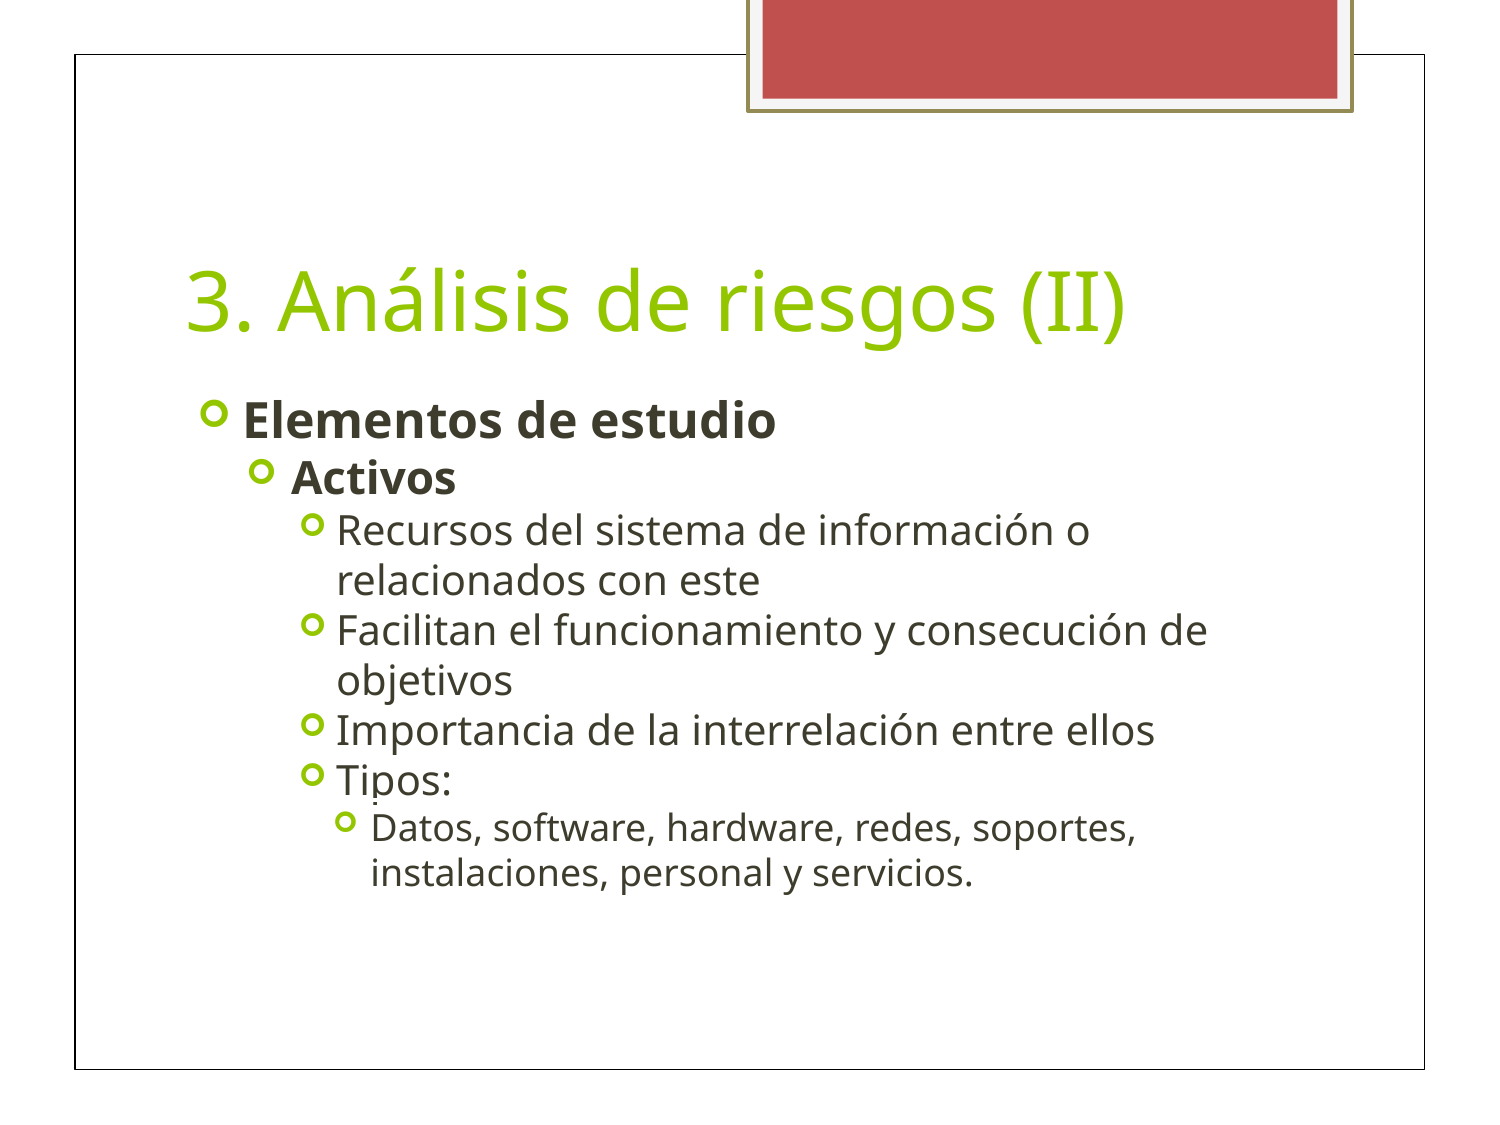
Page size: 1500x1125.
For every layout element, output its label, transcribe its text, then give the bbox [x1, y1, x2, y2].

text_box 3. Análisis de riesgos (II) [171, 168, 1324, 356]
text_box Elementos de estudio Activos Recursos del sistema de información o relacionados con este Facilitan el funcionamiento y consecución de objetivos Importancia de la interrelación entre ellos Tipos: Datos, software, hardware, redes, soportes, instalaciones, personal y servicios. [171, 381, 1283, 957]
